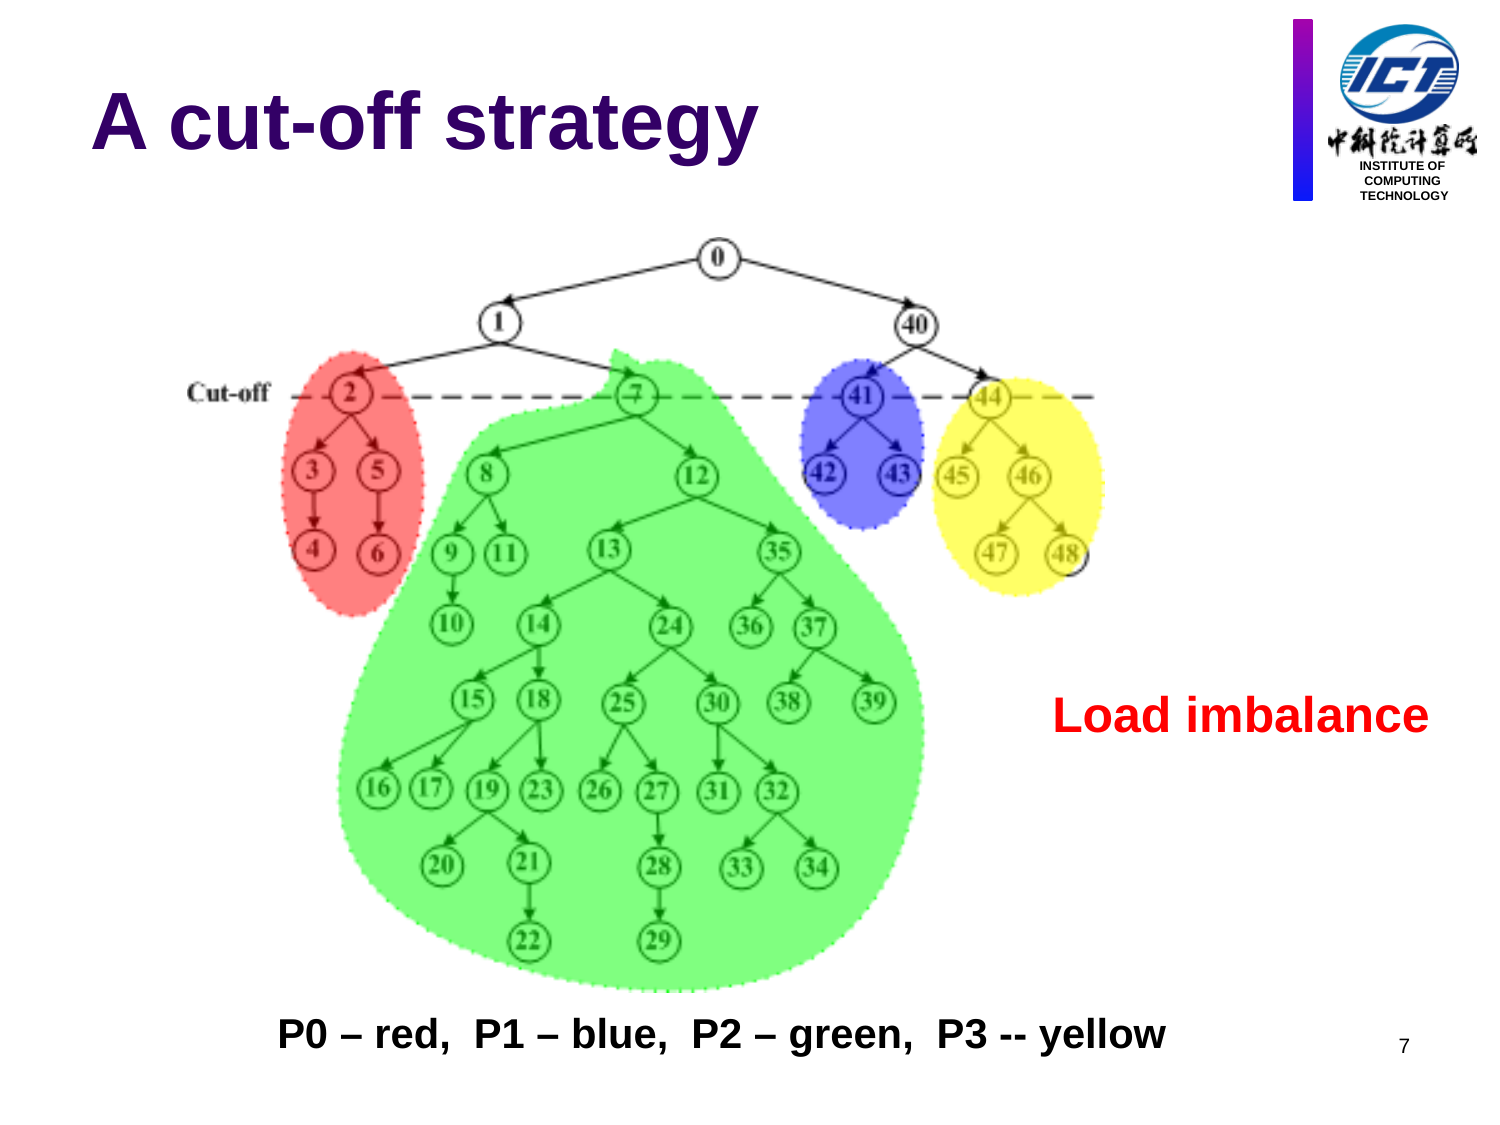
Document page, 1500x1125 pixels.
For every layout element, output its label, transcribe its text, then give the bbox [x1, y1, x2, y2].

text_box P0 – red, P1 – blue, P2 – green, P3 -- yellow [262, 999, 1213, 1065]
title A cut-off strategy [74, 19, 1313, 174]
slide_number 7 [1074, 1024, 1426, 1101]
picture [187, 237, 1106, 993]
picture [1328, 24, 1477, 159]
text_box Load imbalance [1109, 674, 1450, 750]
